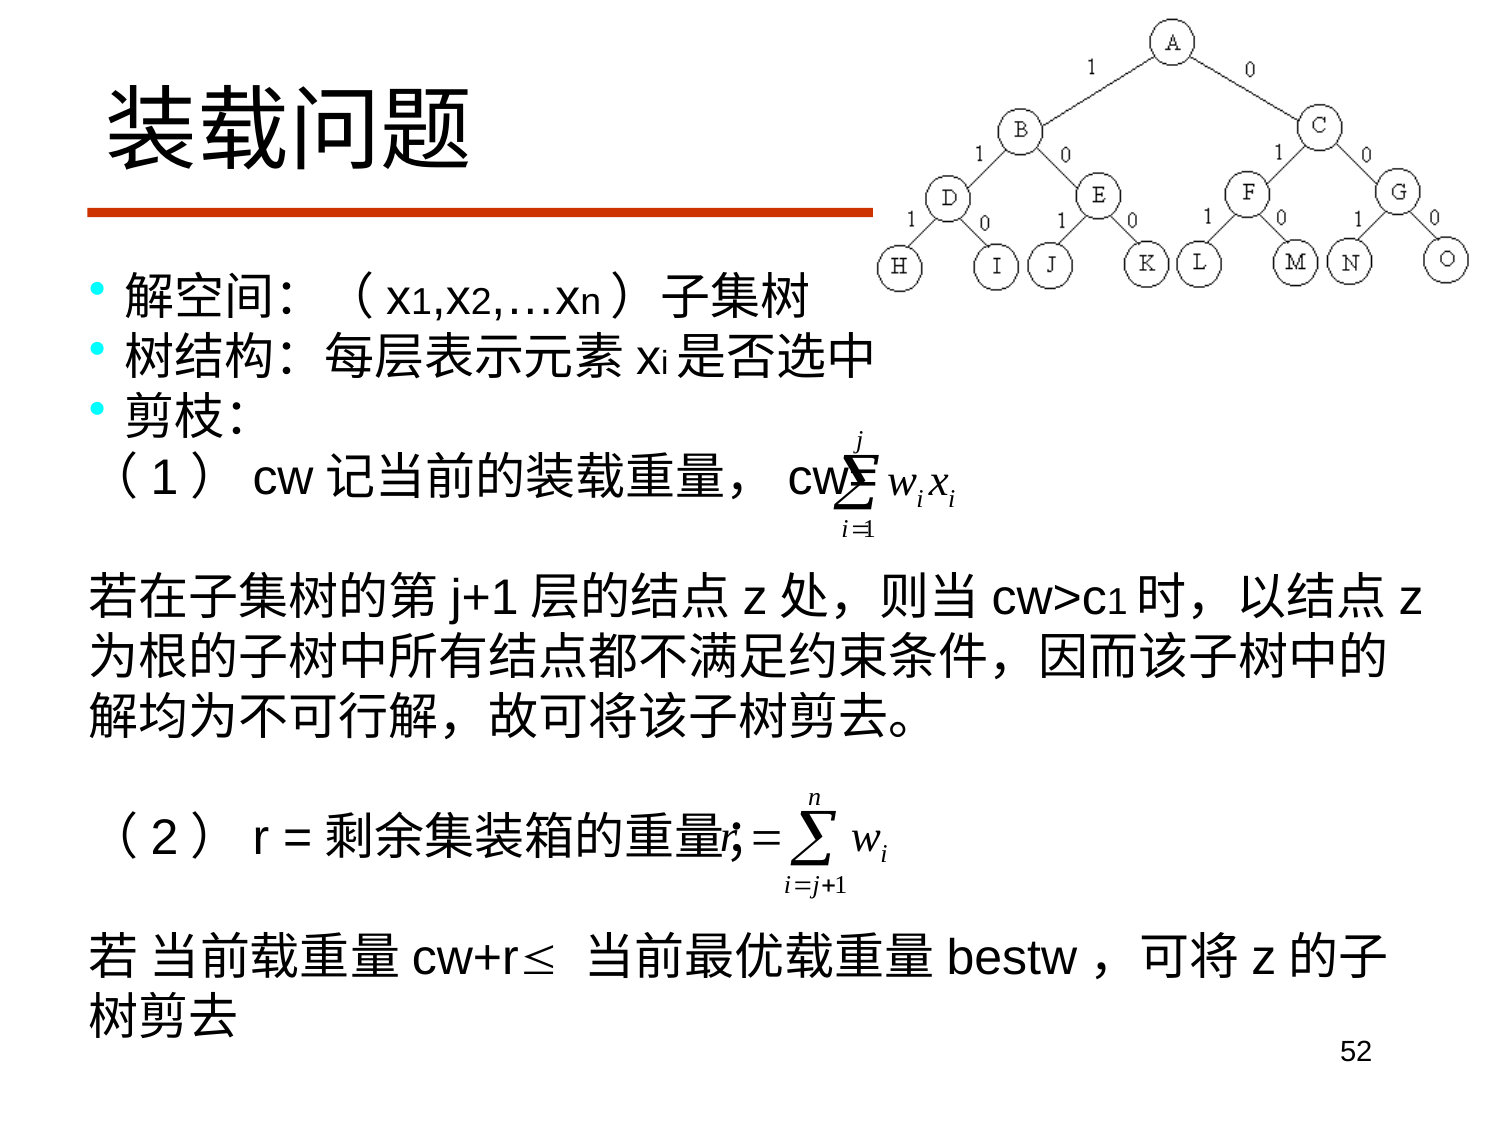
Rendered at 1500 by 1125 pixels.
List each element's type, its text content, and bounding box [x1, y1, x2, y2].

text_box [712, 776, 901, 907]
text_box 解空间：（x1,x2,…xn）子集树 树结构：每层表示元素xi是否选中 剪枝： （1）cw记当前的装载重量，cw= 若在子集树的第j+1层的结点z处，则当cw>c1时，以结点z为根的子树中所有结点都不满足约束条件，因而该子树中的解均为不可行解，故可将该子树剪去。 （2）r =剩余集装箱的重量； 若 当前载重量cw+r 当前最优载重量bestw，可将z的子树剪去 [73, 257, 1445, 1052]
slide_number 52 [1074, 1052, 1388, 1101]
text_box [827, 421, 971, 548]
text_box 装载问题 [91, 60, 867, 192]
picture [872, 0, 1476, 305]
